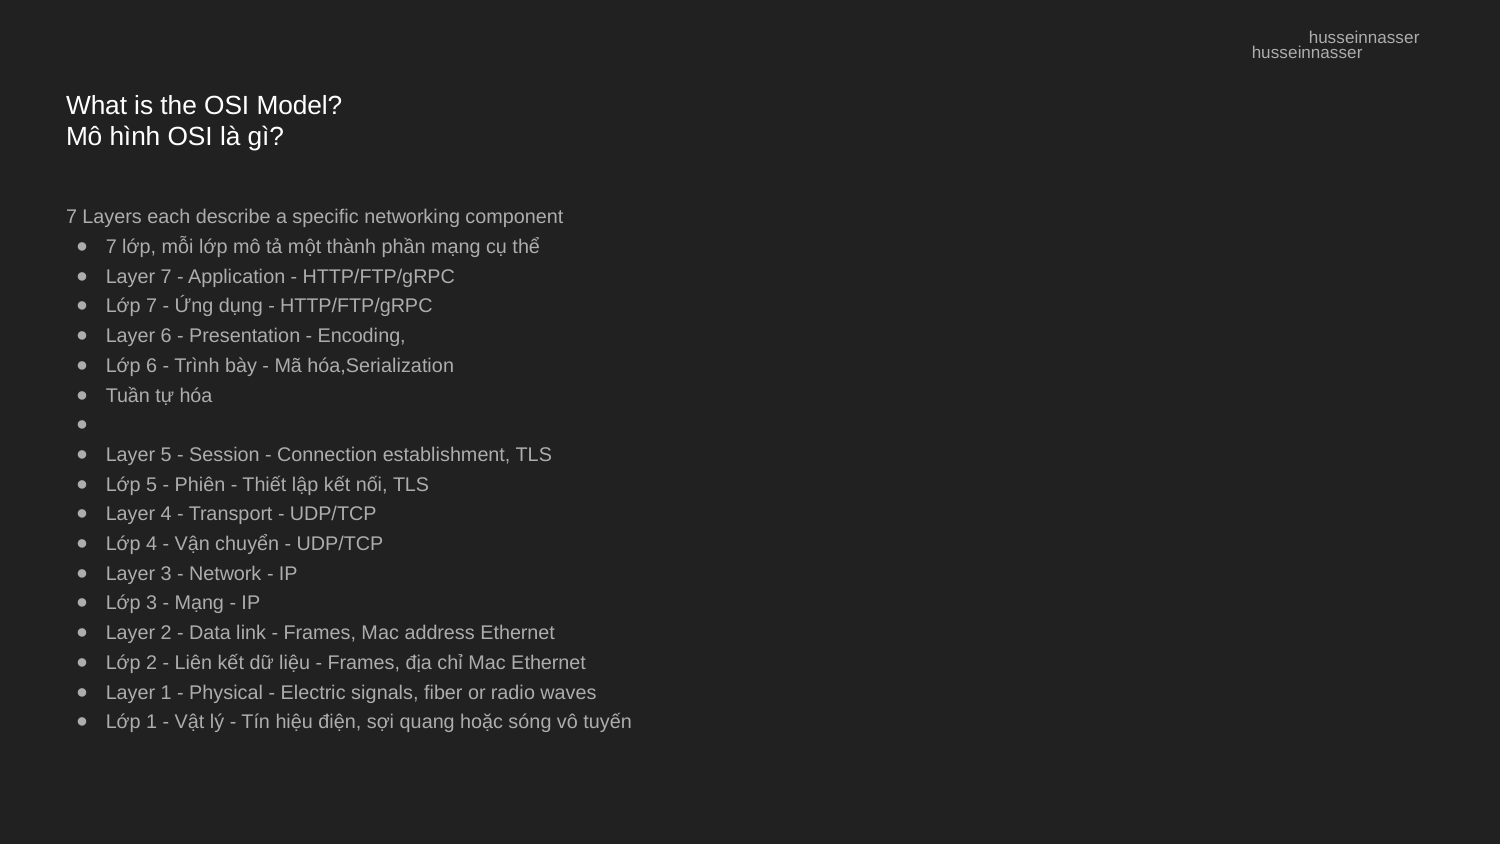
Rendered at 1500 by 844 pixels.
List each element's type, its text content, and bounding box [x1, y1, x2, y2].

title What is the OSI Model? Mô hình OSI là gì? [51, 72, 1449, 167]
subtitle husseinnasser husseinnasser [1236, 11, 1492, 53]
list 7 Layers each describe a specific networking component 7 lớp, mỗi lớp mô tả một thành phần mạng cụ thể Layer 7 - Application - HTTP/FTP/gRPC Lớp 7 - Ứng dụng - HTTP/FTP/gRPC Layer 6 - Presentation - Encoding, Lớp 6 - Trình bày - Mã hóa,Serialization Tuần tự hóa Layer 5 - Session - Connection establishment, TLS Lớp 5 - Phiên - Thiết lập kết nối, TLS Layer 4 - Transport - UDP/TCP Lớp 4 - Vận chuyển - UDP/TCP Layer 3 - Network - IP Lớp 3 - Mạng - IP Layer 2 - Data link - Frames, Mac address Ethernet Lớp 2 - Liên kết dữ liệu - Frames, địa chỉ Mac Ethernet Layer 1 - Physical - Electric signals, fiber or radio waves Lớp 1 - Vật lý - Tín hiệu điện, sợi quang hoặc sóng vô tuyến [51, 189, 1449, 750]
